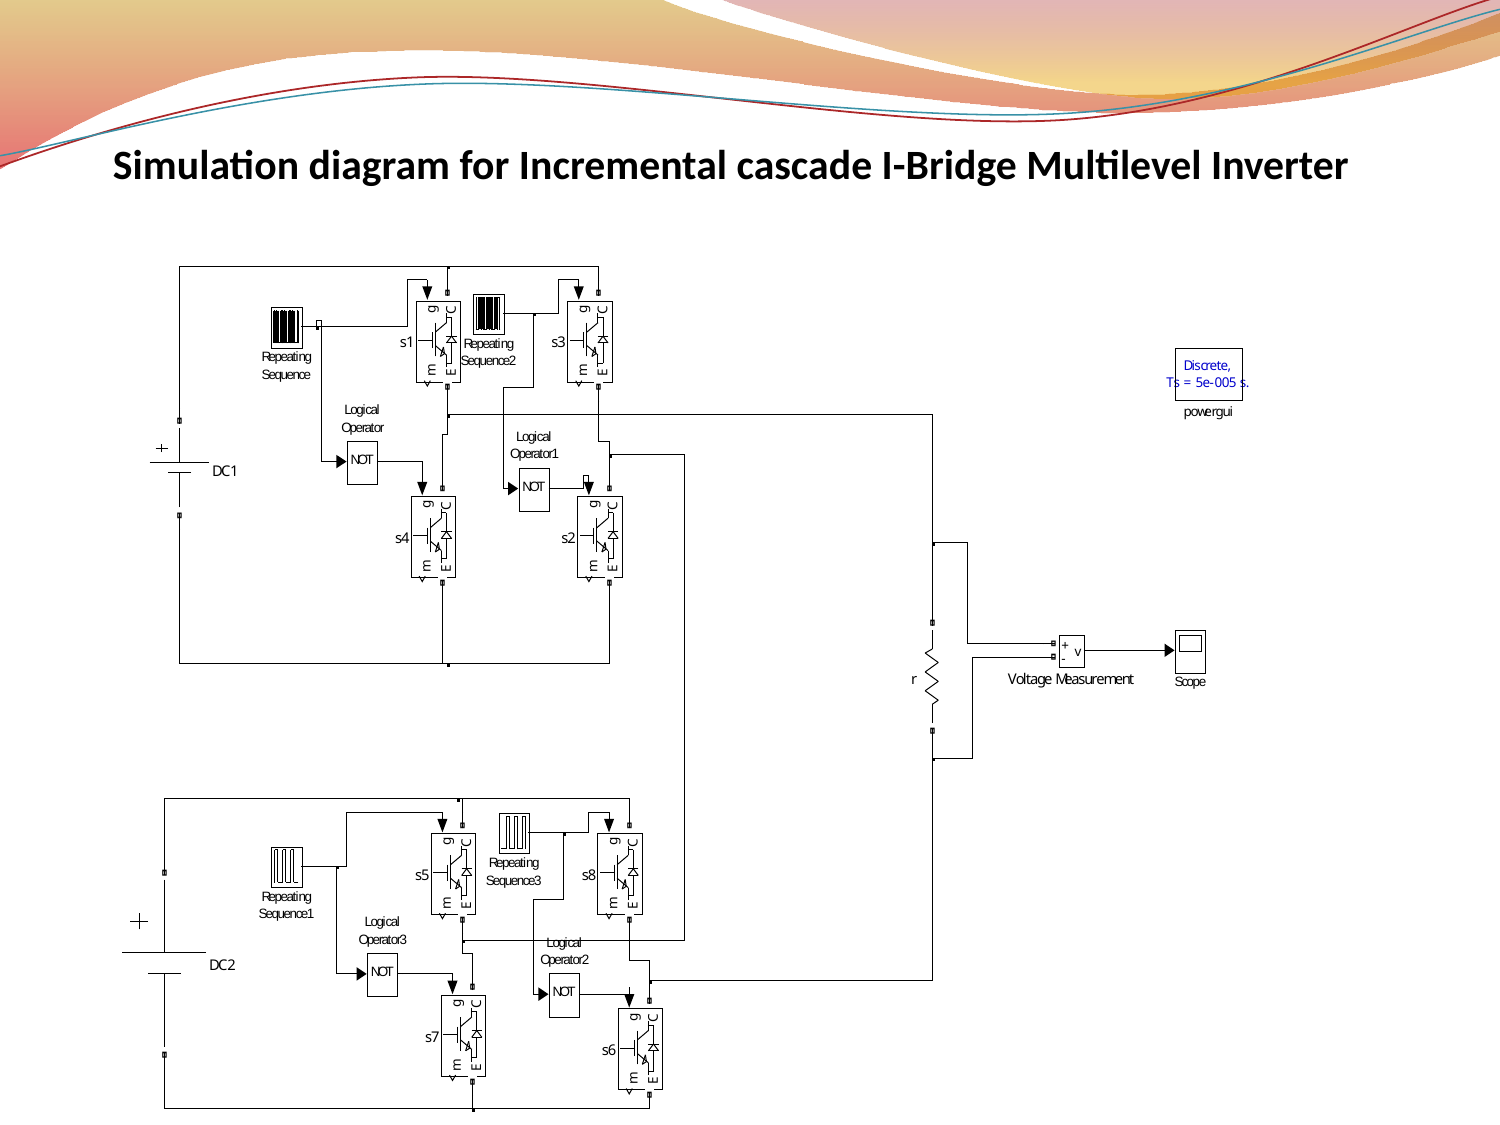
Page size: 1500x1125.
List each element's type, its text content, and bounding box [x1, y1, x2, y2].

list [0, 252, 1500, 1125]
title Simulation diagram for Incremental cascade I-Bridge Multilevel Inverter [75, 115, 1425, 188]
